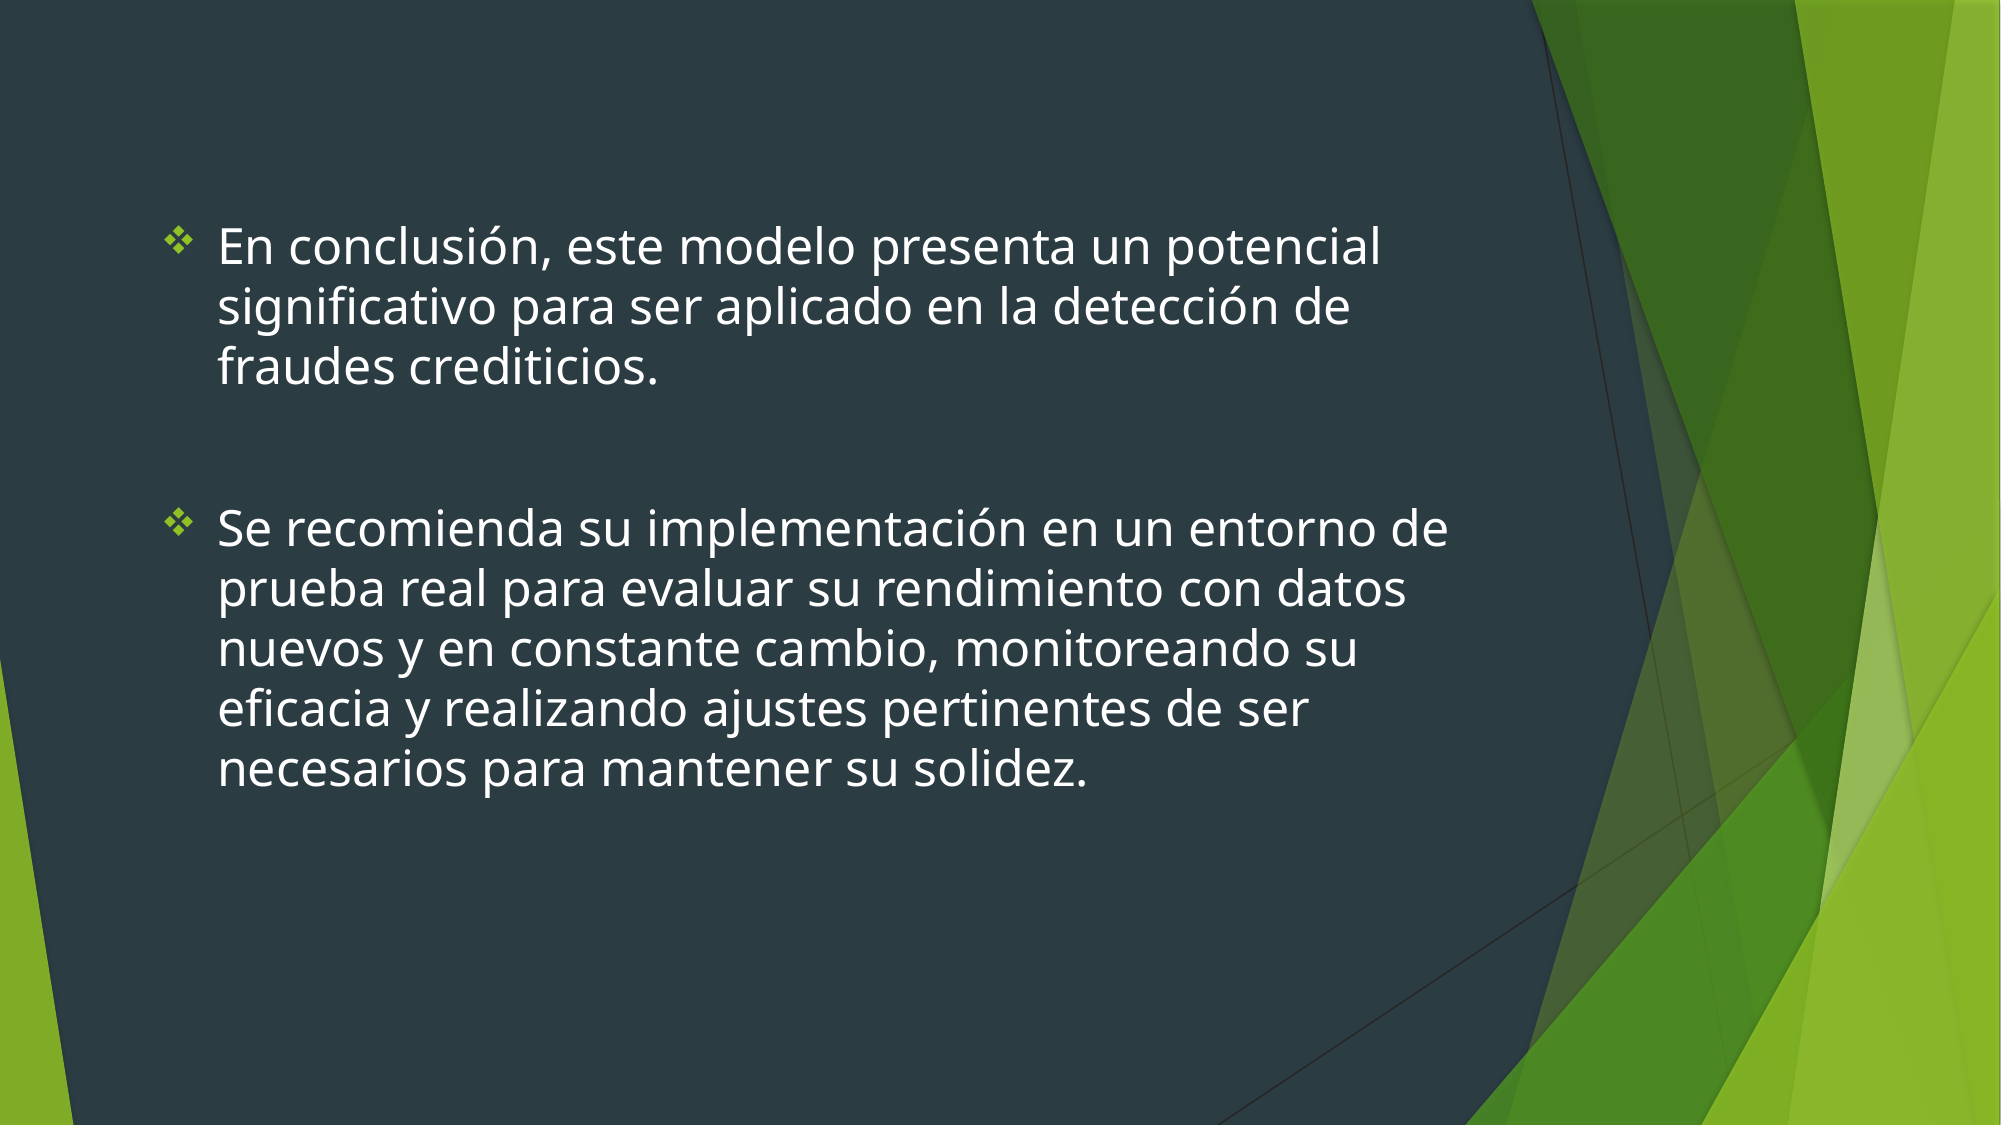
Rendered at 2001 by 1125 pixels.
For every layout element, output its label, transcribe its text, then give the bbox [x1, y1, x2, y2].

list En conclusión, este modelo presenta un potencial significativo para ser aplicado en la detección de fraudes crediticios. Se recomienda su implementación en un entorno de prueba real para evaluar su rendimiento con datos nuevos y en constante cambio, monitoreando su eficacia y realizando ajustes pertinentes de ser necesarios para mantener su solidez. [145, 207, 1557, 844]
